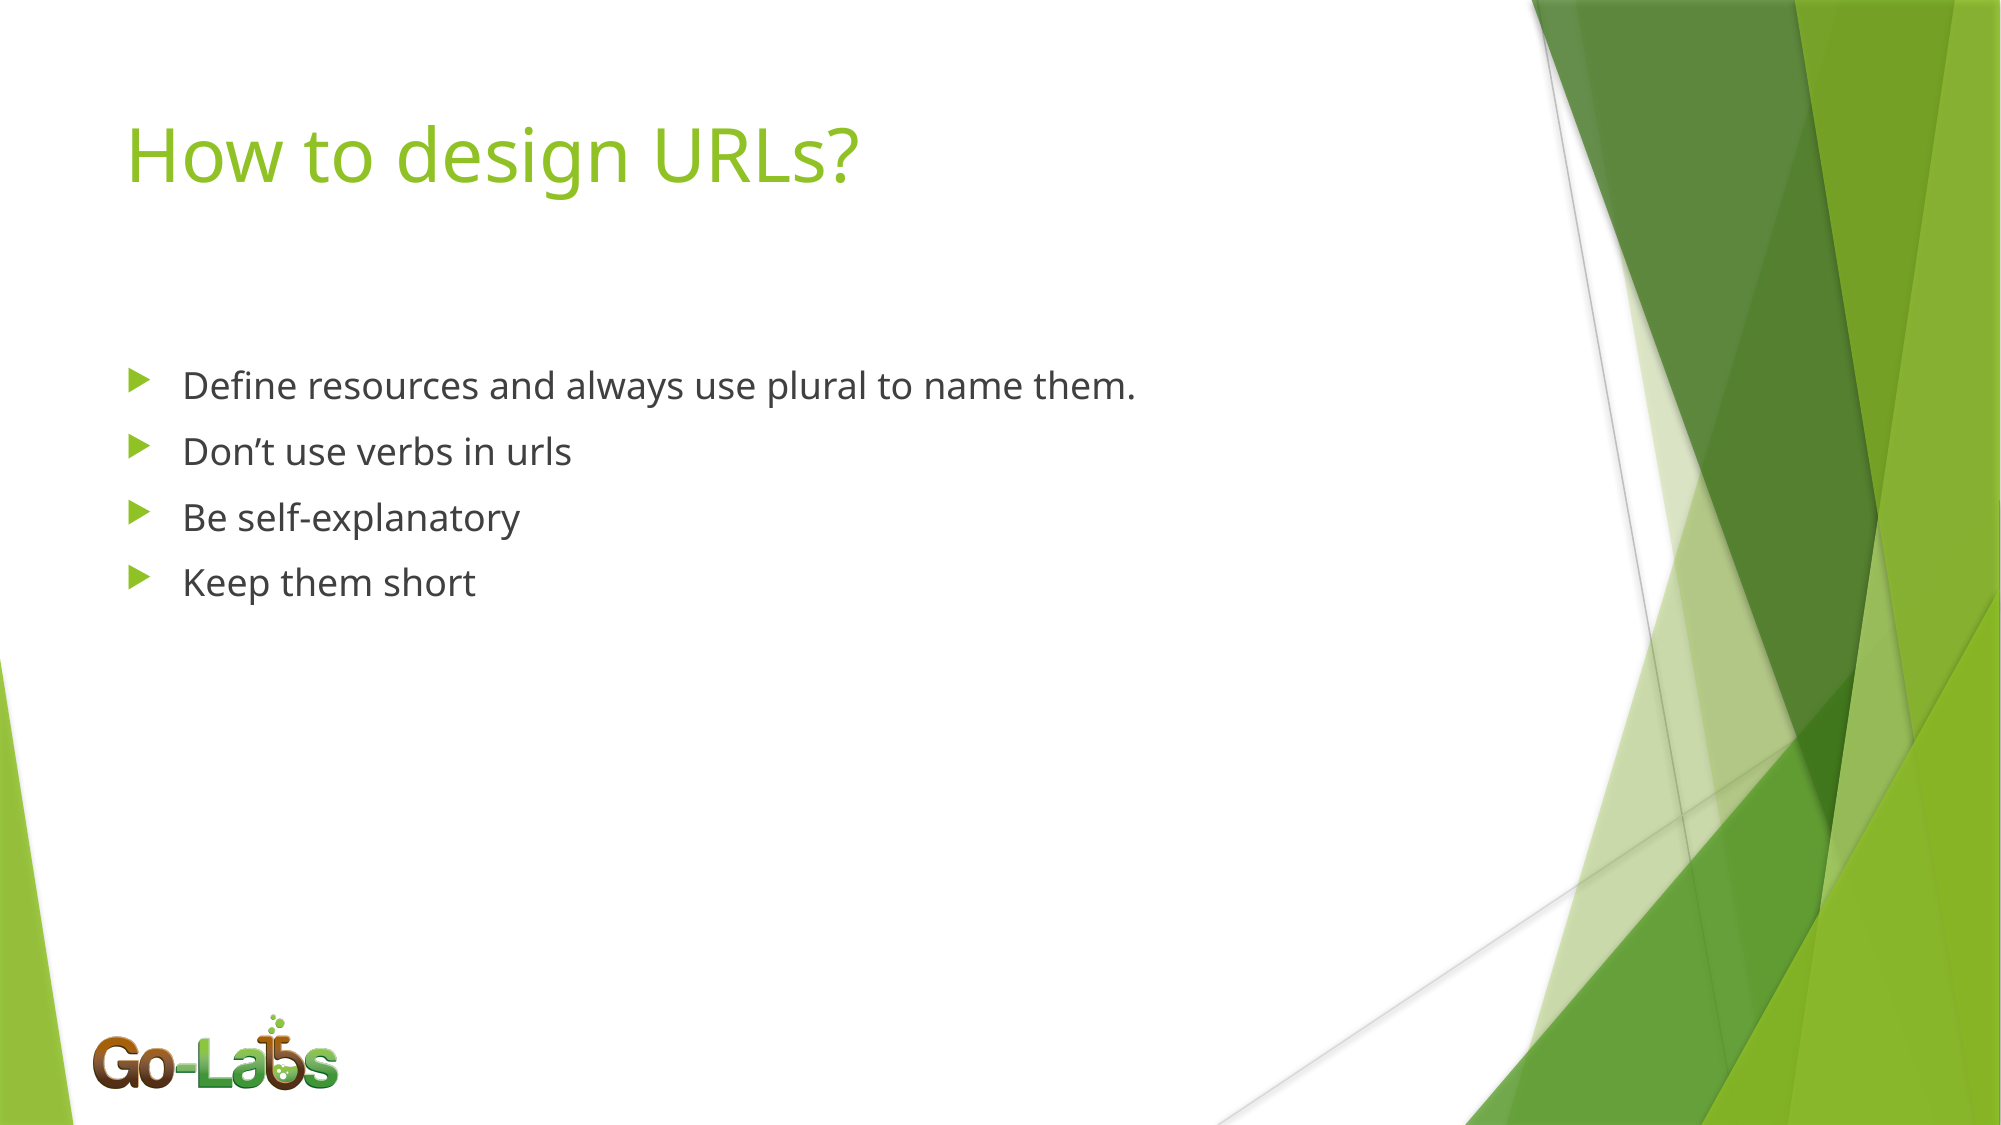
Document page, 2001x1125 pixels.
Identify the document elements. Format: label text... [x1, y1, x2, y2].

list Define resources and always use plural to name them. Don’t use verbs in urls Be self-explanatory Keep them short [111, 354, 1522, 991]
picture [88, 1008, 343, 1093]
title How to design URLs? [111, 99, 1522, 317]
